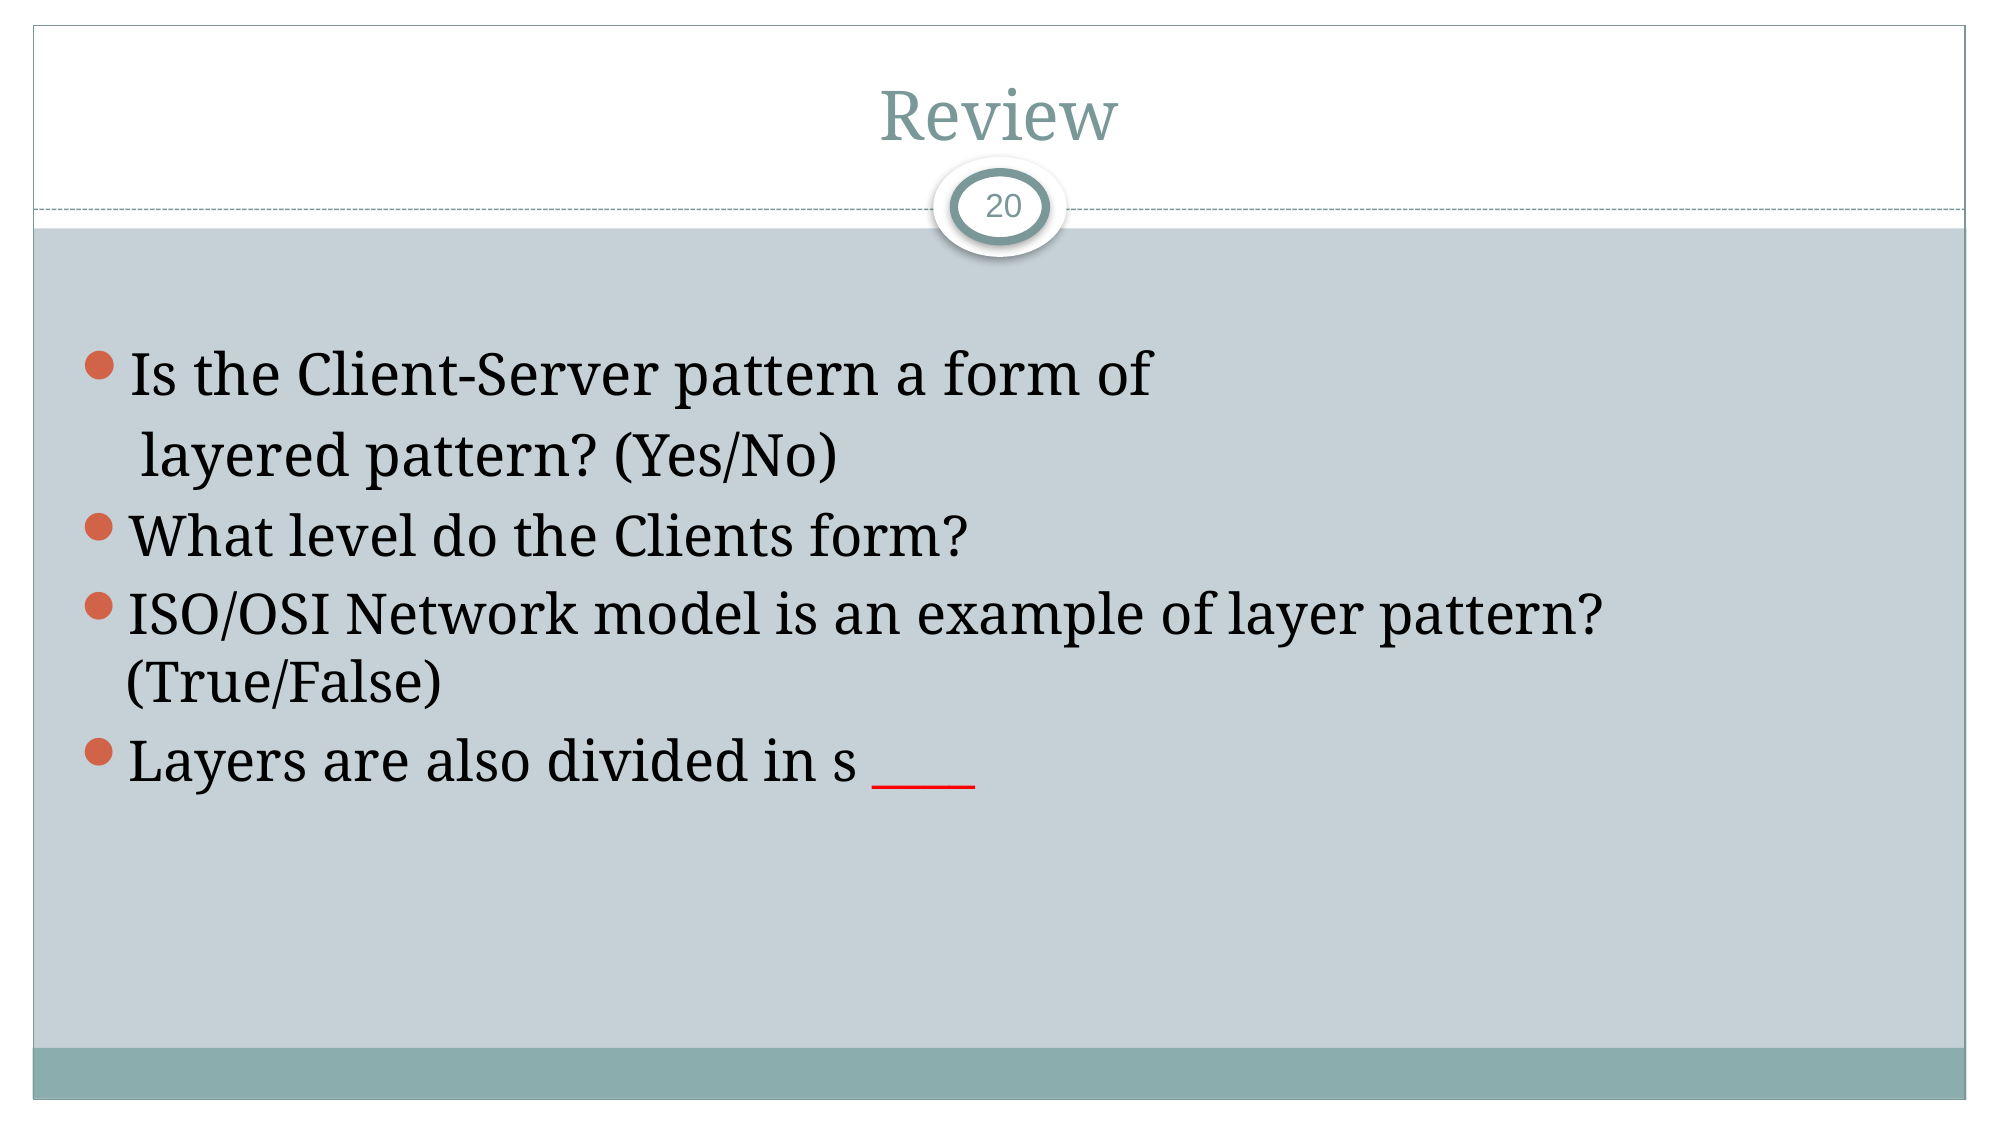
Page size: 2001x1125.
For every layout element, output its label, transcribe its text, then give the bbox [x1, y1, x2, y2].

slide_number 20 [953, 168, 1054, 241]
list Is the Client-Server pattern a form of layered pattern? (Yes/No) What level do the Clients form? ISO/OSI Network model is an example of layer pattern? (True/False) Layers are also divided in s ____ [66, 250, 1926, 1001]
title Review [66, 37, 1933, 162]
